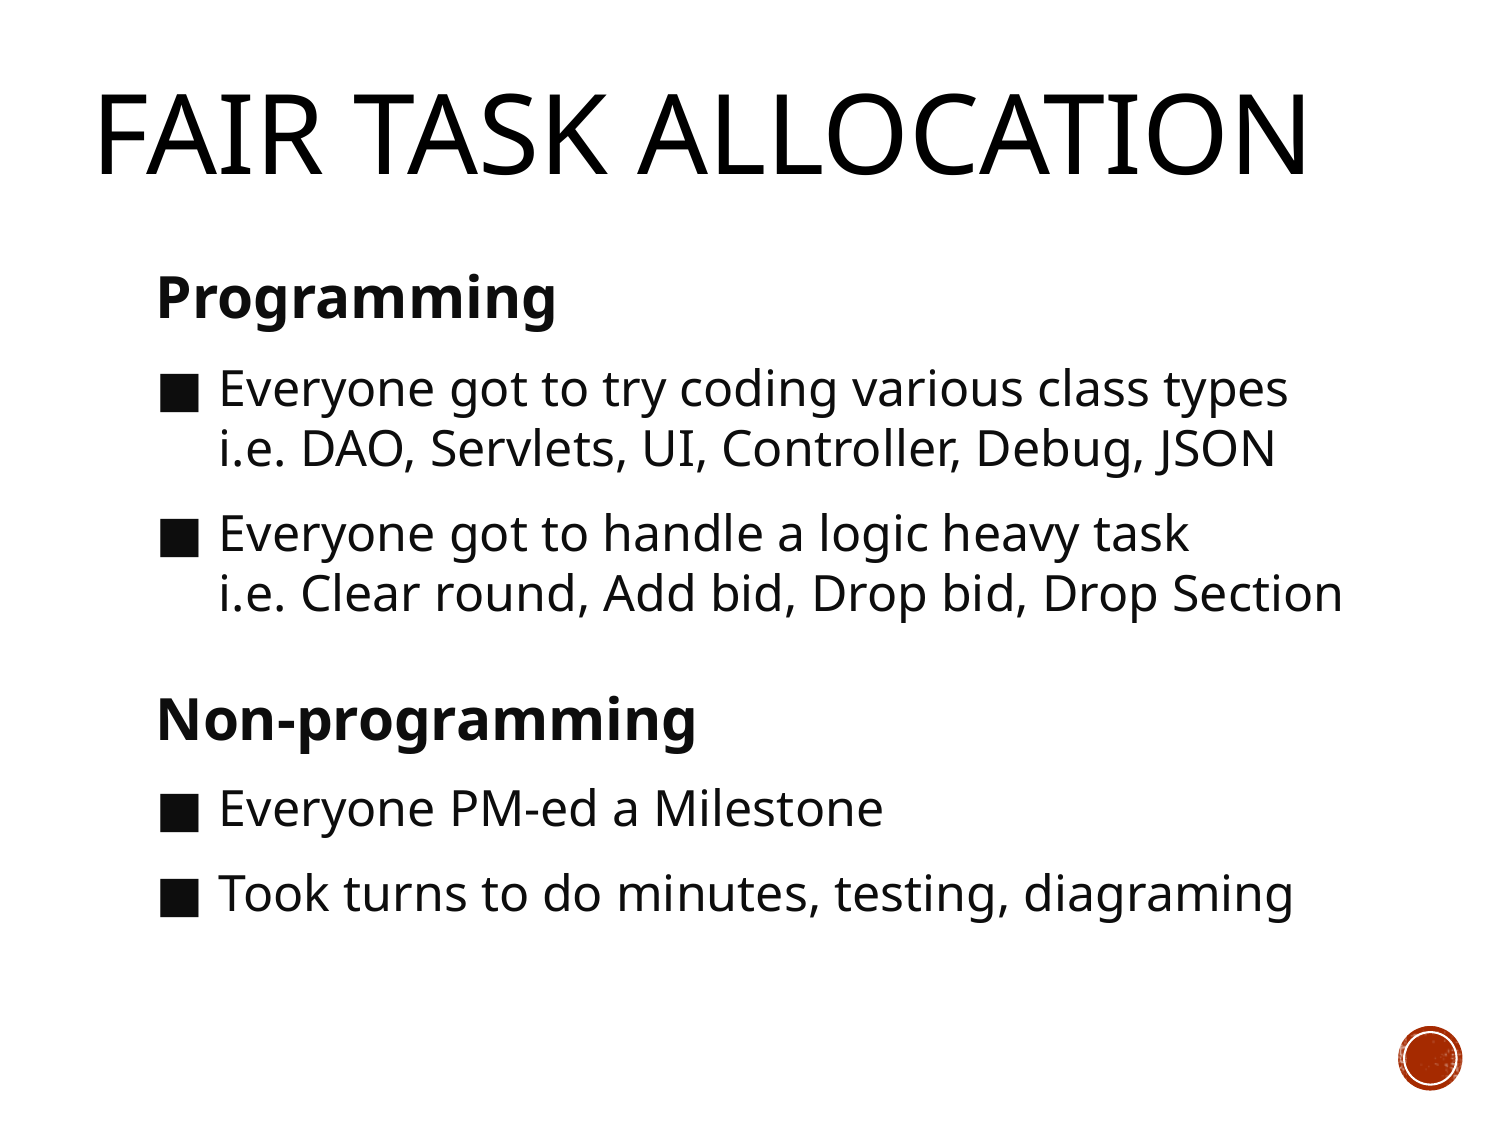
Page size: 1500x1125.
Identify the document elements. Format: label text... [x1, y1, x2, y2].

title Fair Task allocation [76, 70, 1459, 207]
text_box Programming Everyone got to try coding various class types i.e. DAO, Servlets, UI, Controller, Debug, JSON Everyone got to handle a logic heavy task i.e. Clear round, Add bid, Drop bid, Drop Section Non-programming Everyone PM-ed a Milestone Took turns to do minutes, testing, diagraming [141, 258, 1424, 969]
